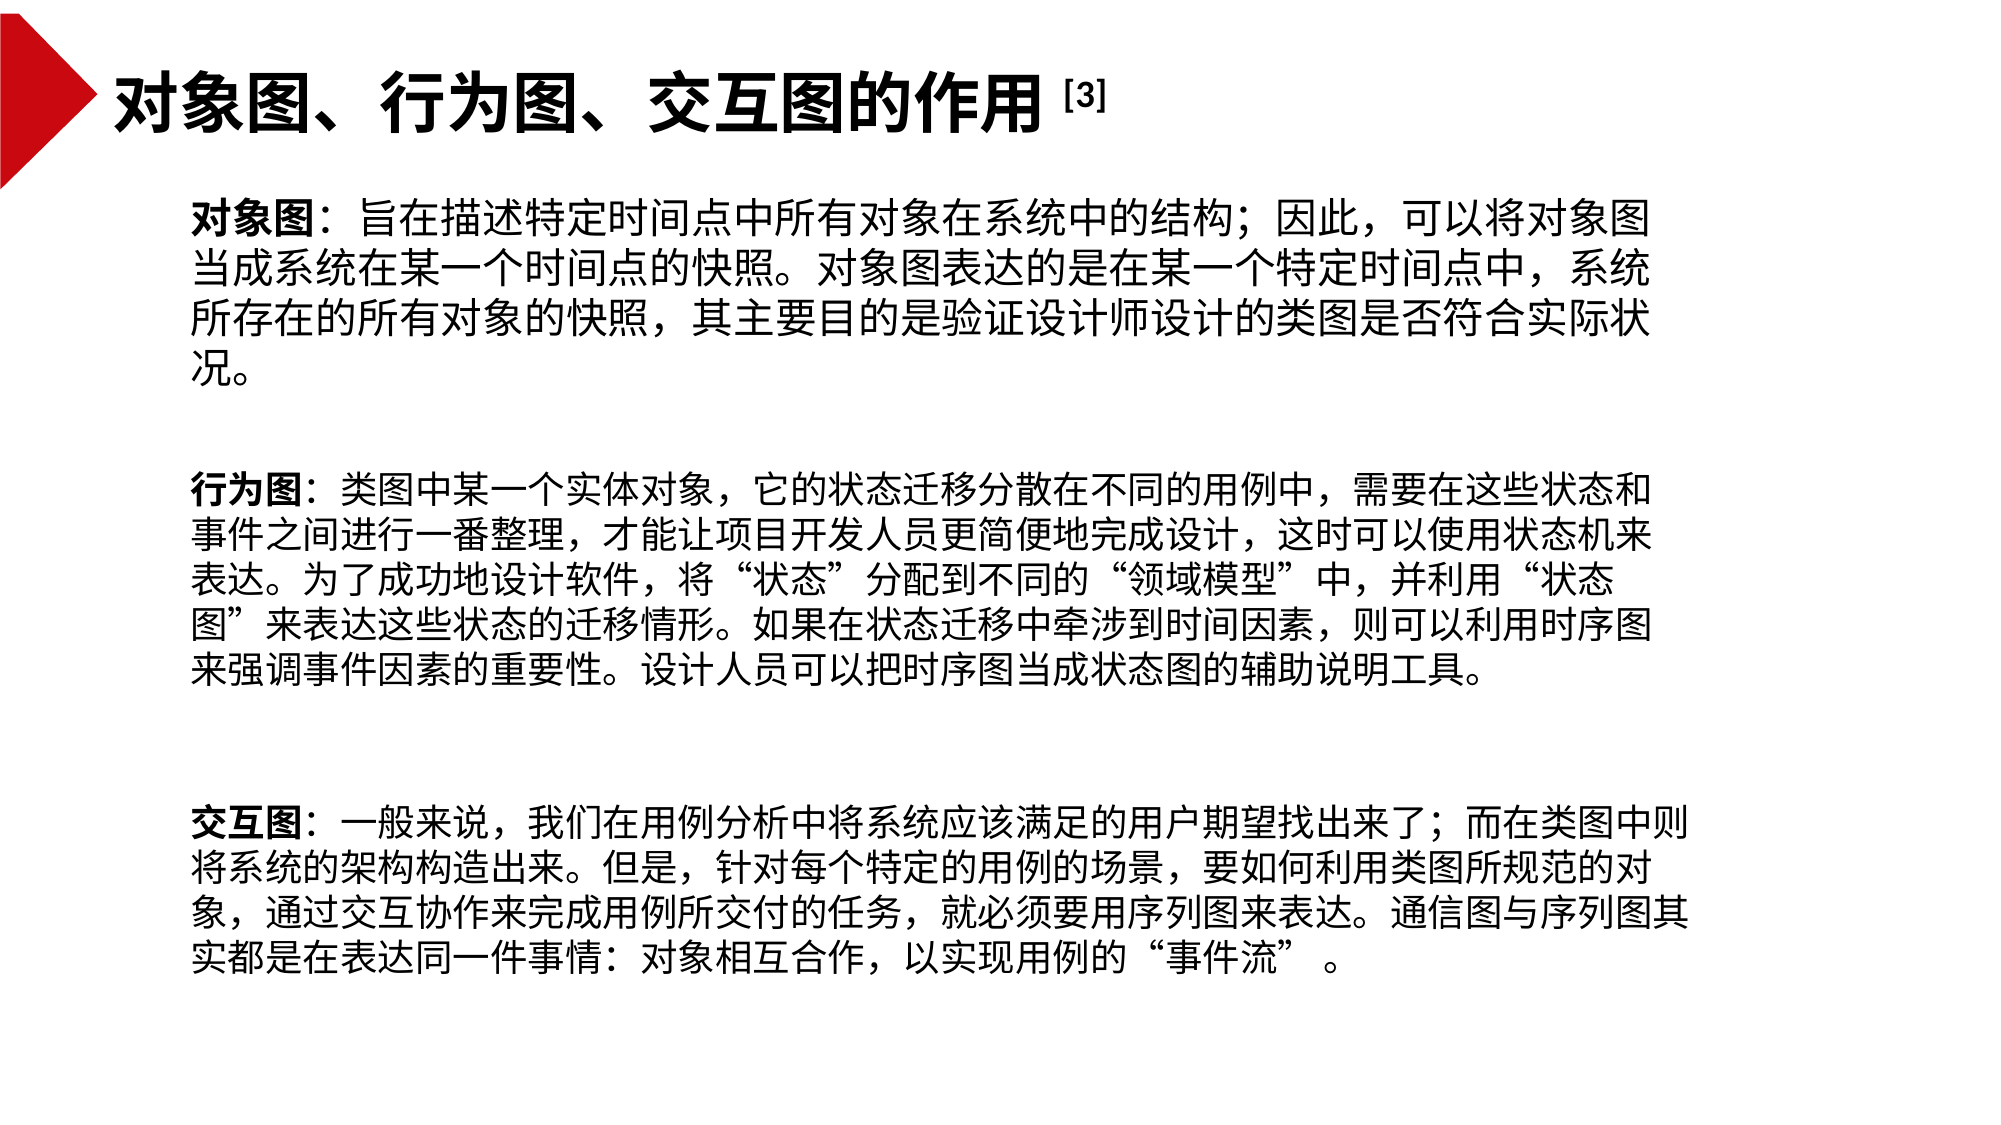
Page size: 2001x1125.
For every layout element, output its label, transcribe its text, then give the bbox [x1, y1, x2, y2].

text_box [0, 12, 97, 192]
text_box 行为图：类图中某一个实体对象，它的状态迁移分散在不同的用例中，需要在这些状态和事件之间进行一番整理，才能让项目开发人员更简便地完成设计，这时可以使用状态机来表达。为了成功地设计软件，将“状态”分配到不同的“领域模型”中，并利用“状态图”来表达这些状态的迁移情形。如果在状态迁移中牵涉到时间因素，则可以利用时序图来强调事件因素的重要性。设计人员可以把时序图当成状态图的辅助说明工具。 [175, 458, 1679, 744]
text_box 交互图：一般来说，我们在用例分析中将系统应该满足的用户期望找出来了；而在类图中则将系统的架构构造出来。但是，针对每个特定的用例的场景，要如何利用类图所规范的对象，通过交互协作来完成用例所交付的任务，就必须要用序列图来表达。通信图与序列图其实都是在表达同一件事情：对象相互合作，以实现用例的“事件流” 。 [175, 791, 1706, 1032]
text_box 对象图、行为图、交互图的作用[3] [97, 53, 1123, 149]
text_box 对象图：旨在描述特定时间点中所有对象在系统中的结构；因此，可以将对象图当成系统在某一个时间点的快照。对象图表达的是在某一个特定时间点中，系统所存在的所有对象的快照，其主要目的是验证设计师设计的类图是否符合实际状况。 [175, 184, 1695, 500]
